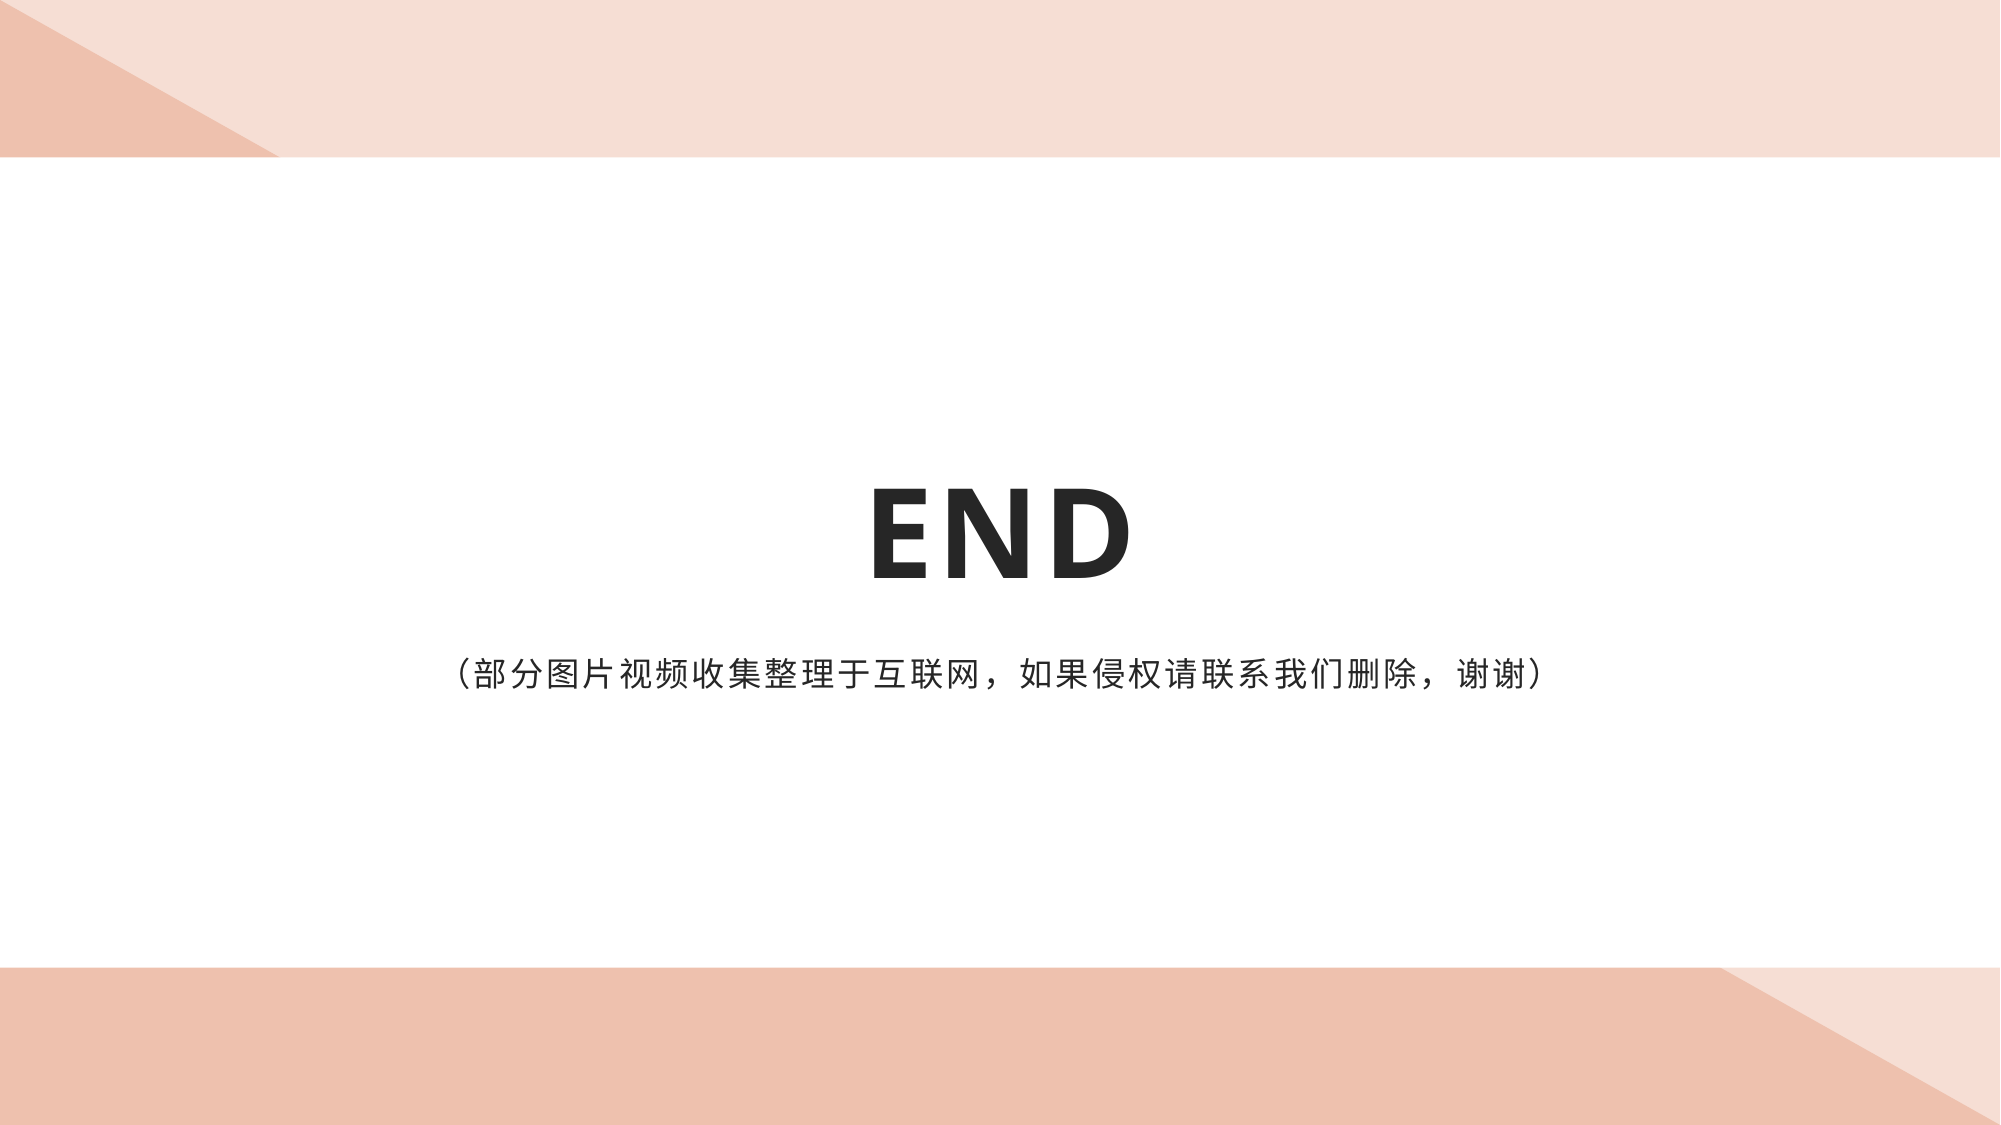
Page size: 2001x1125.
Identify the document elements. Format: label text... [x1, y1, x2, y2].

title END [249, 219, 1750, 612]
list （部分图片视频收集整理于互联网，如果侵权请联系我们删除，谢谢） [249, 633, 1750, 906]
